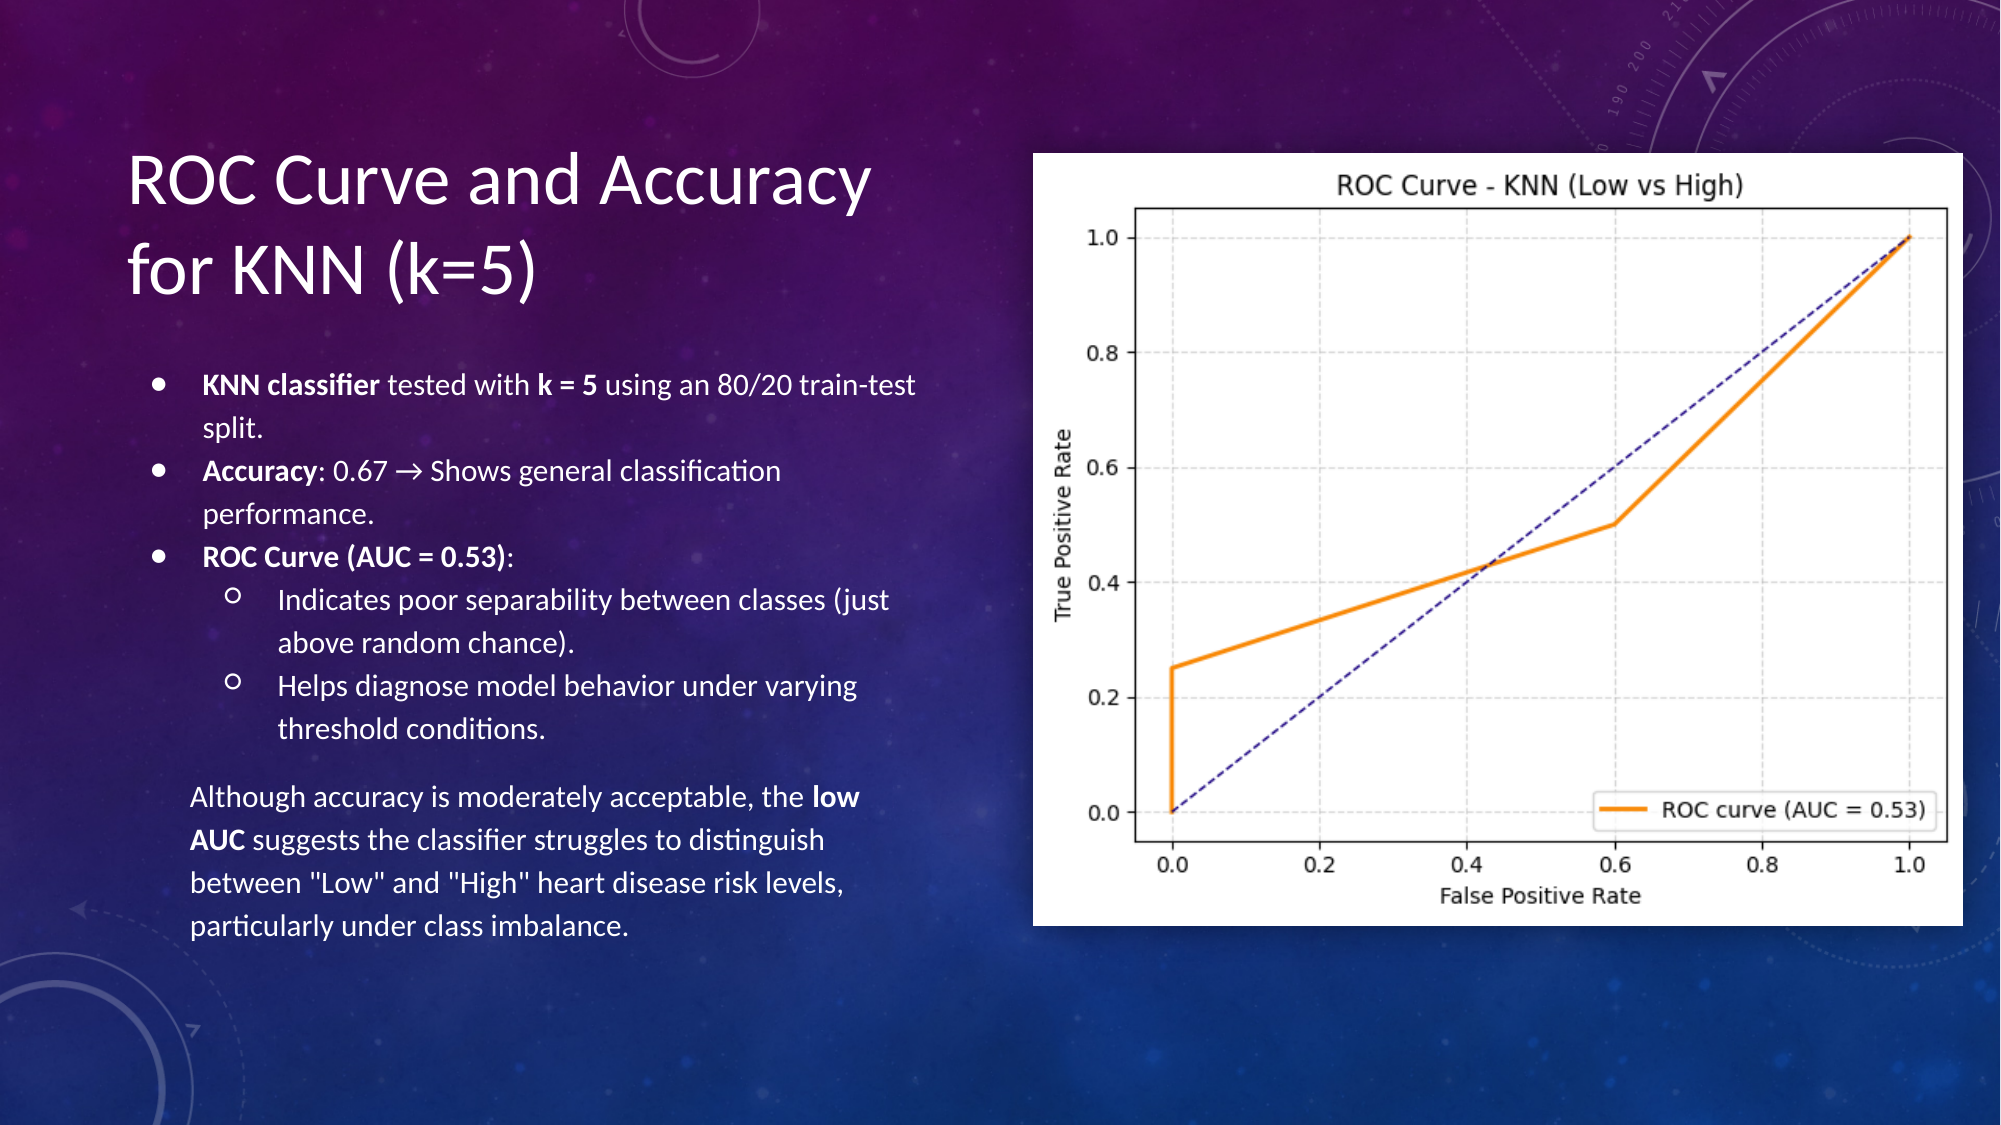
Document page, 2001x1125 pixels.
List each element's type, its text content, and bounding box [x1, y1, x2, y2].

picture [0, 0, 2001, 1125]
list KNN classifier tested with k = 5 using an 80/20 train-test split. Accuracy: 0.67 → Shows general classification performance. ROC Curve (AUC = 0.53): Indicates poor separability between classes (just above random chance). Helps diagnose model behavior under varying threshold conditions. Although accuracy is moderately acceptable, the low AUC suggests the classifier struggles to distinguish between "Low" and "High" heart disease risk levels, particularly under class imbalance. [112, 351, 969, 950]
title ROC Curve and Accuracy for KNN (k=5) [112, 99, 969, 339]
